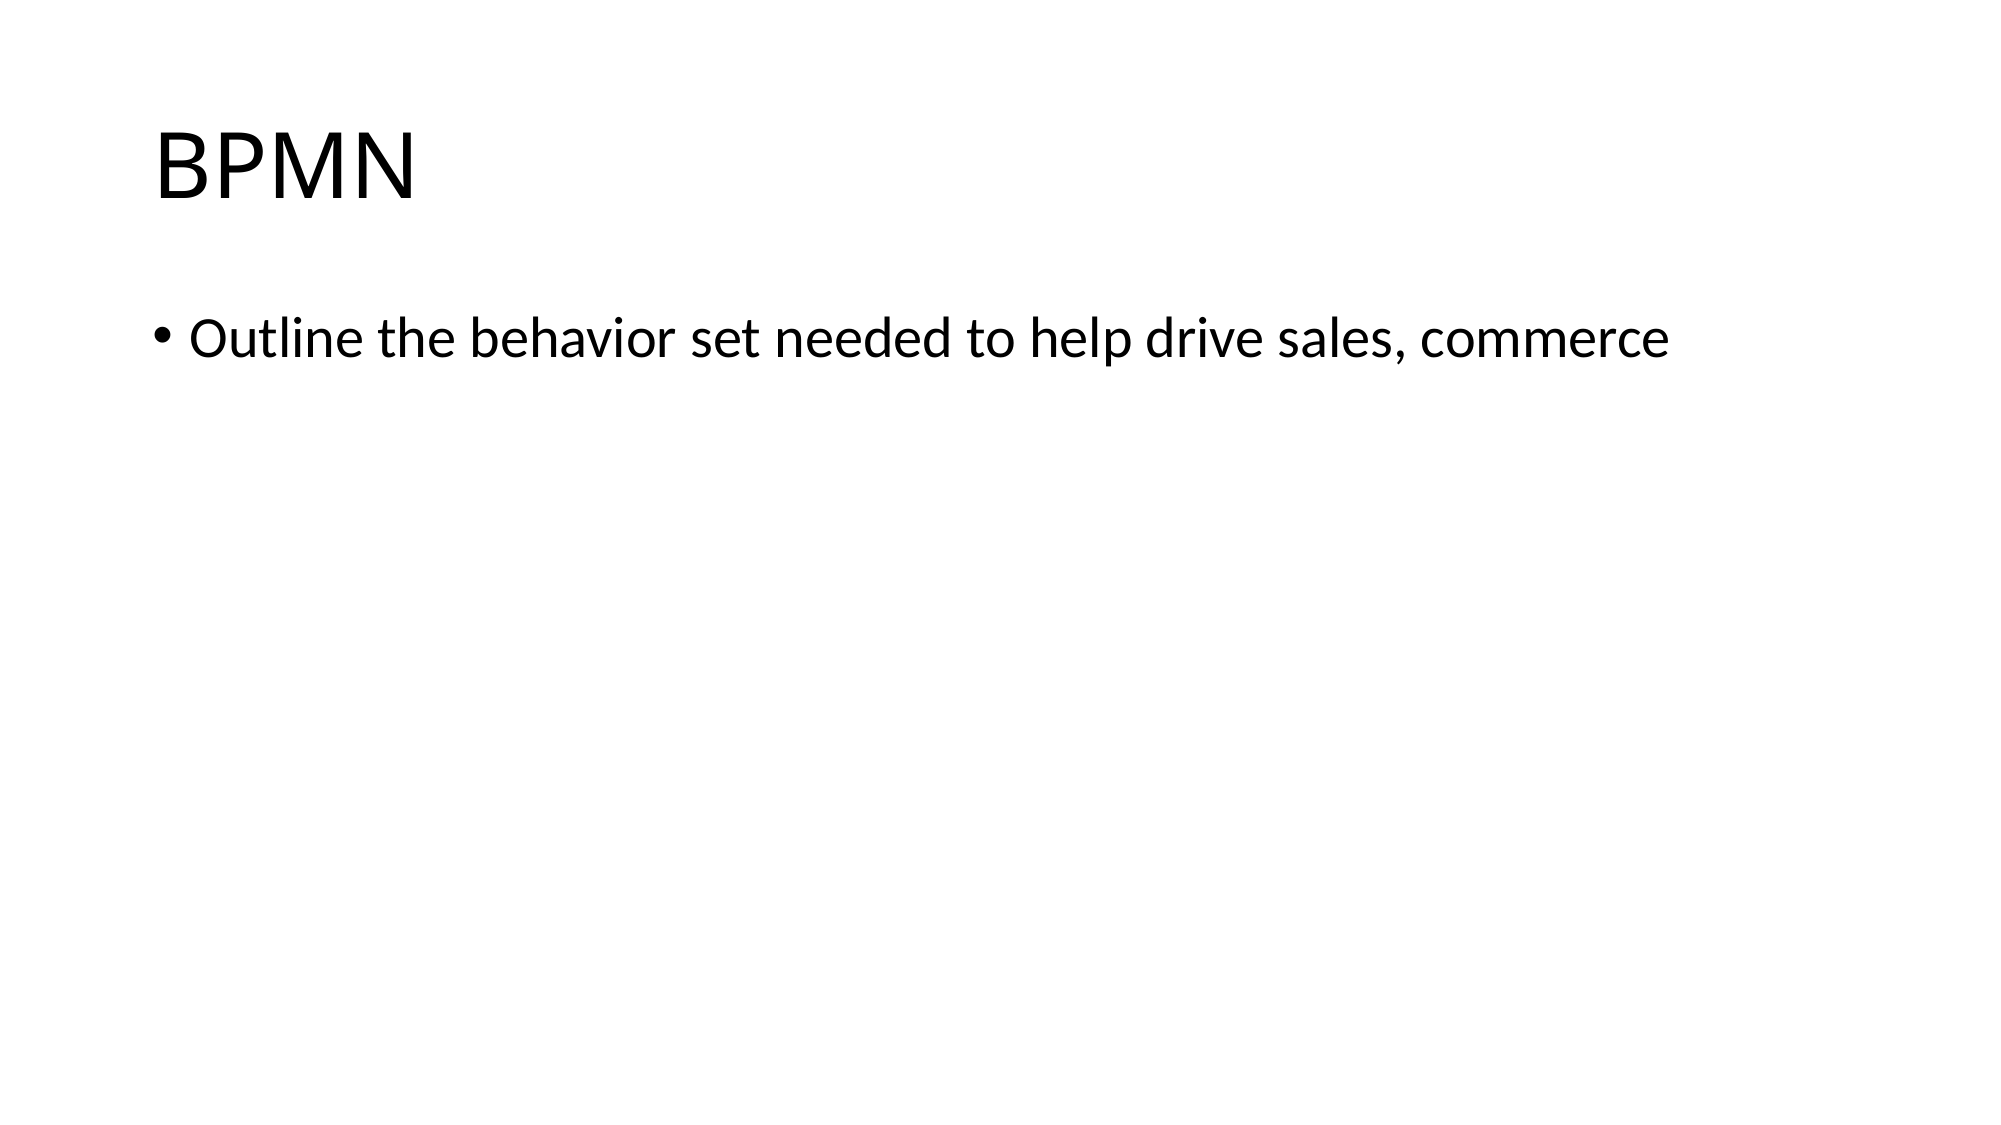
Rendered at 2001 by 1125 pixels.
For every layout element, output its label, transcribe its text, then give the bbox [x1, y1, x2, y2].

list Outline the behavior set needed to help drive sales, commerce [137, 299, 1863, 1014]
title BPMN [137, 59, 1863, 278]
